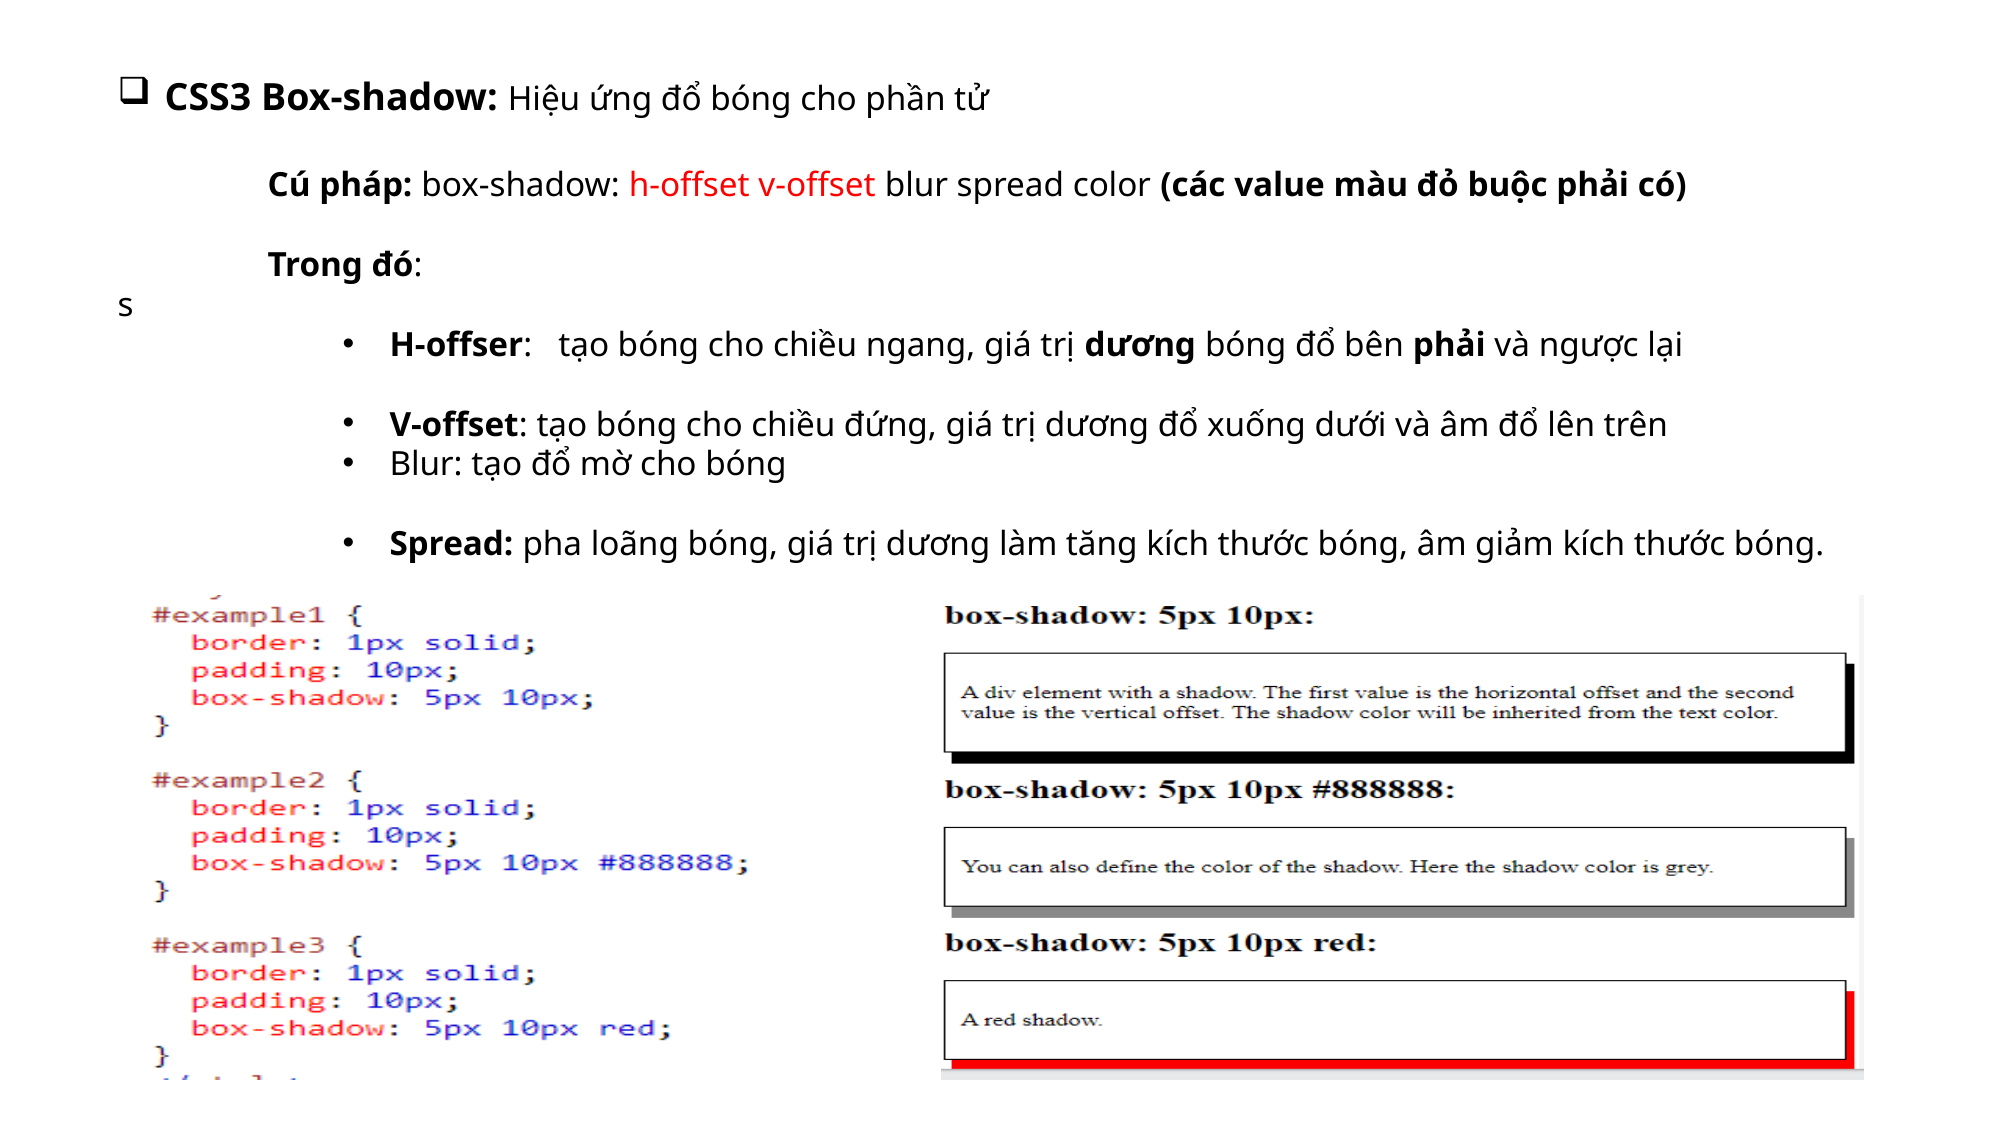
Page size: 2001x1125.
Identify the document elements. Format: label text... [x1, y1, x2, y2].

text_box CSS3 Box-shadow: Hiệu ứng đổ bóng cho phần tử Cú pháp: box-shadow: h-offset v-offset blur spread color (các value màu đỏ buộc phải có) Trong đó: s H-offser: tạo bóng cho chiều ngang, giá trị dương bóng đổ bên phải và ngược lại V-offset: tạo bóng cho chiều đứng, giá trị dương đổ xuống dưới và âm đổ lên trên Blur: tạo đổ mờ cho bóng Spread: pha loãng bóng, giá trị dương làm tăng kích thước bóng, âm giảm kích thước bóng. [102, 65, 1893, 570]
picture [136, 595, 834, 1080]
picture [941, 595, 1864, 1080]
